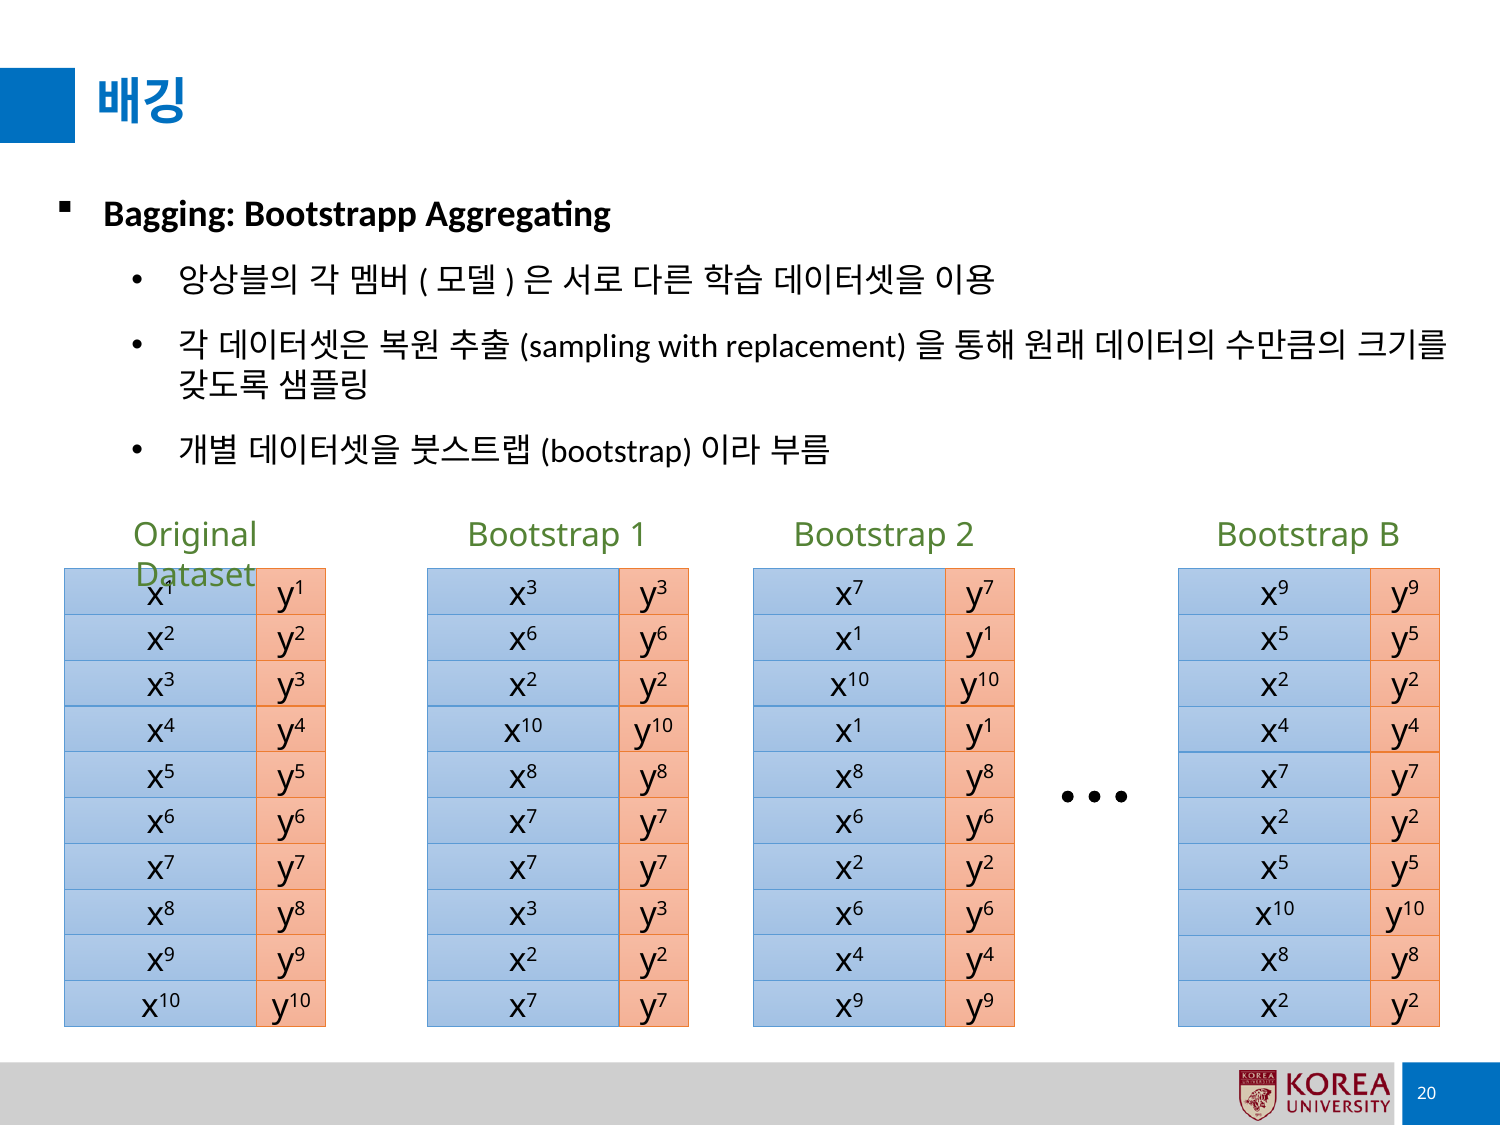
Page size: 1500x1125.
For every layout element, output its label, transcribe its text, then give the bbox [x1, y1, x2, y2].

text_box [64, 505, 1440, 1027]
text_box Bagging: Bootstrapp Aggregating 앙상블의 각 멤버(모델)은 서로 다른 학습 데이터셋을 이용 각 데이터셋은 복원 추출(sampling with replacement)을 통해 원래 데이터의 수만큼의 크기를 갖도록 샘플링 개별 데이터셋을 붓스트랩(bootstrap)이라 부름 [41, 181, 1484, 617]
picture [1239, 1070, 1390, 1121]
title 배깅 [95, 75, 1449, 134]
